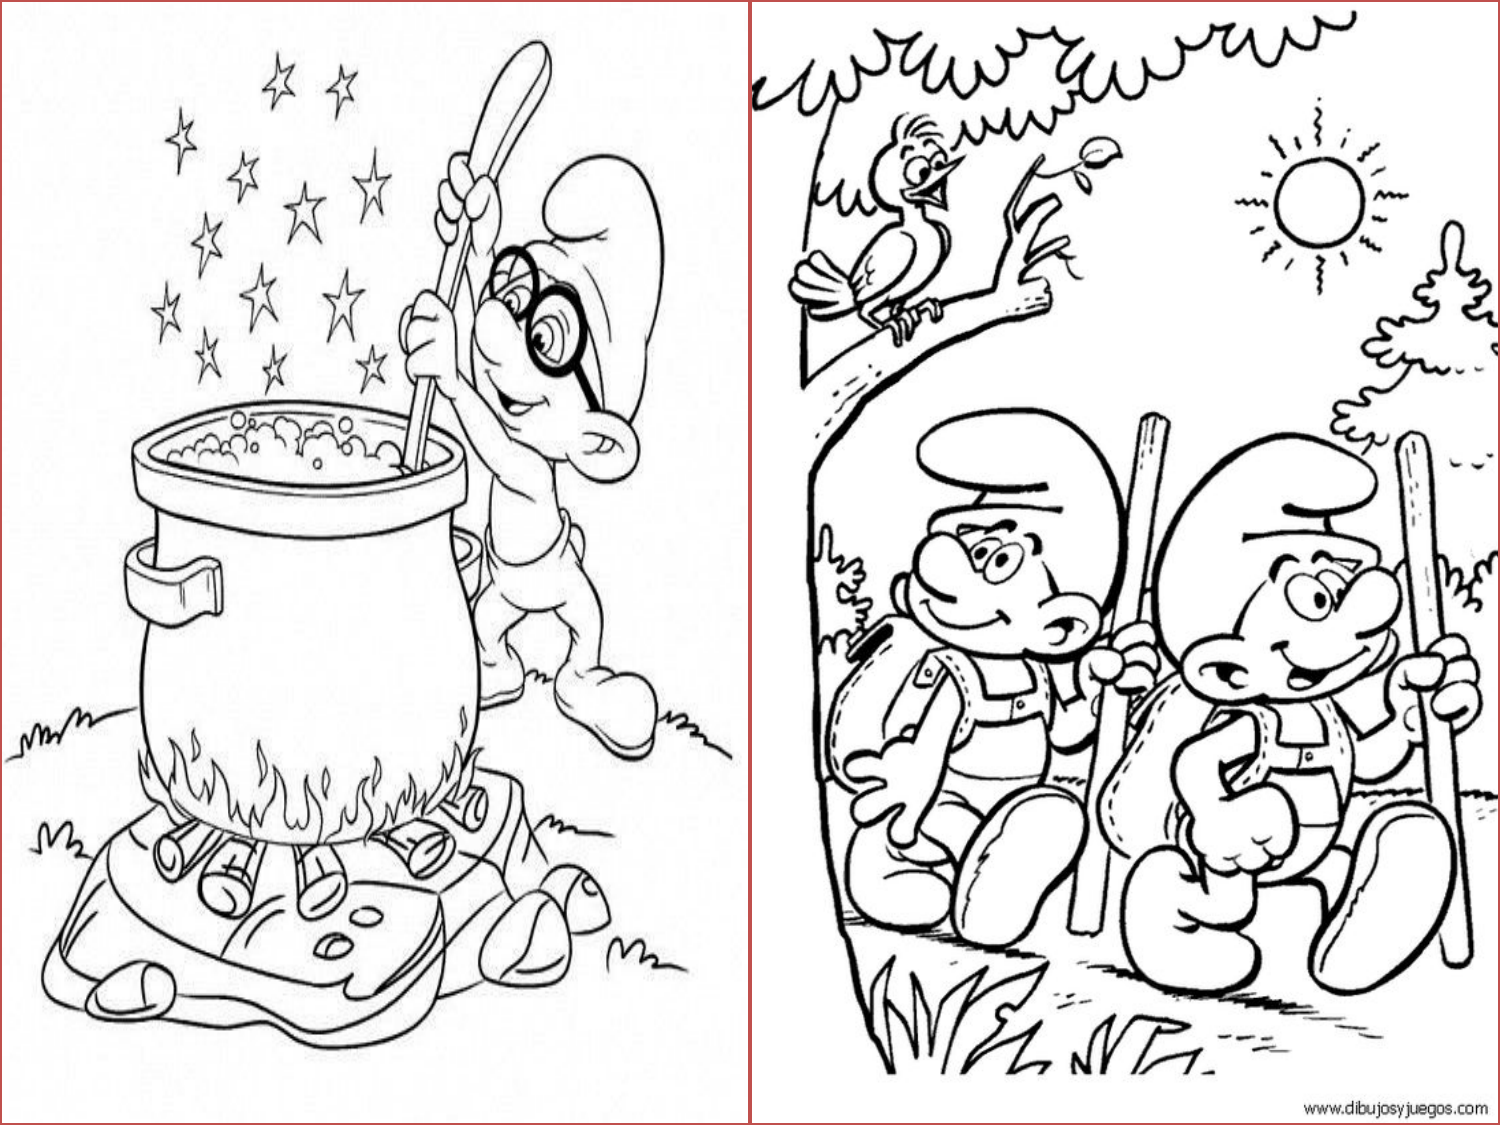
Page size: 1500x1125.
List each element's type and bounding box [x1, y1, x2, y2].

text_box [748, 0, 1500, 1125]
text_box [0, 0, 748, 1125]
